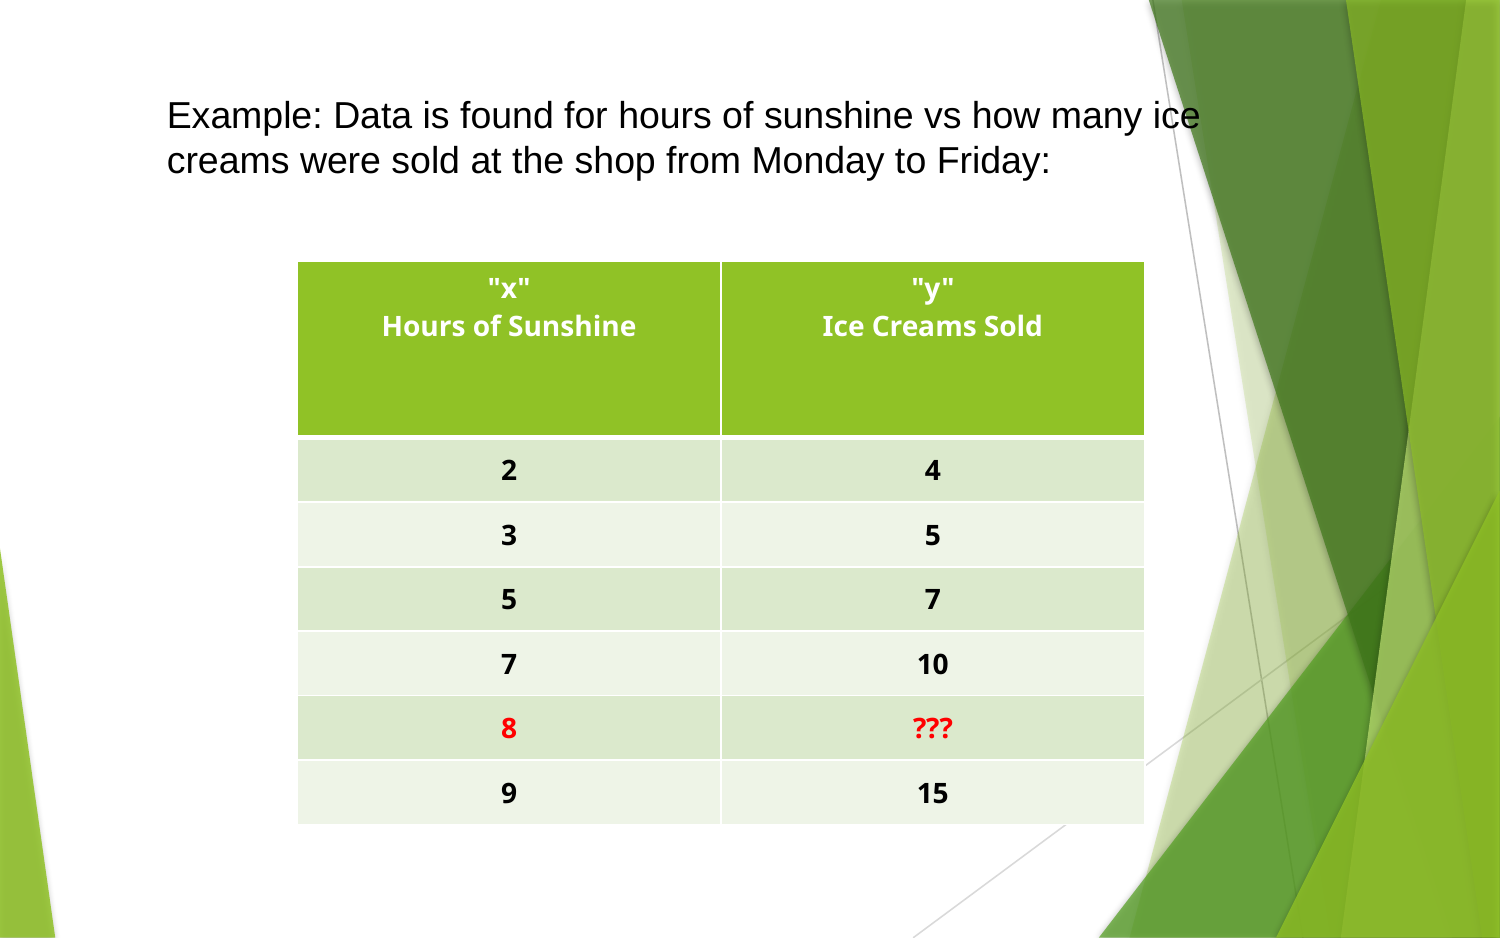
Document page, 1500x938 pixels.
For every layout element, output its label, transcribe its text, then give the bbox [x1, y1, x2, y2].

table_cell 10 [722, 632, 1144, 695]
table_cell 5 [298, 568, 720, 630]
table_cell 7 [722, 568, 1144, 630]
table_header "y" Ice Creams Sold [722, 262, 1144, 435]
table_cell 15 [722, 761, 1144, 824]
table_cell ??? [722, 696, 1144, 759]
table_header "x" Hours of Sunshine [298, 262, 720, 435]
table_cell 4 [722, 440, 1144, 501]
table_cell 5 [722, 503, 1144, 566]
table_cell 2 [298, 440, 720, 501]
text_box Example: Data is found for hours of sunshine vs how many ice creams were sold at the shop from Monday to Friday: [152, 13, 1370, 259]
table_cell 9 [298, 761, 720, 824]
table_cell 7 [298, 632, 720, 695]
table_cell 3 [298, 503, 720, 566]
table_cell 8 [298, 696, 720, 759]
